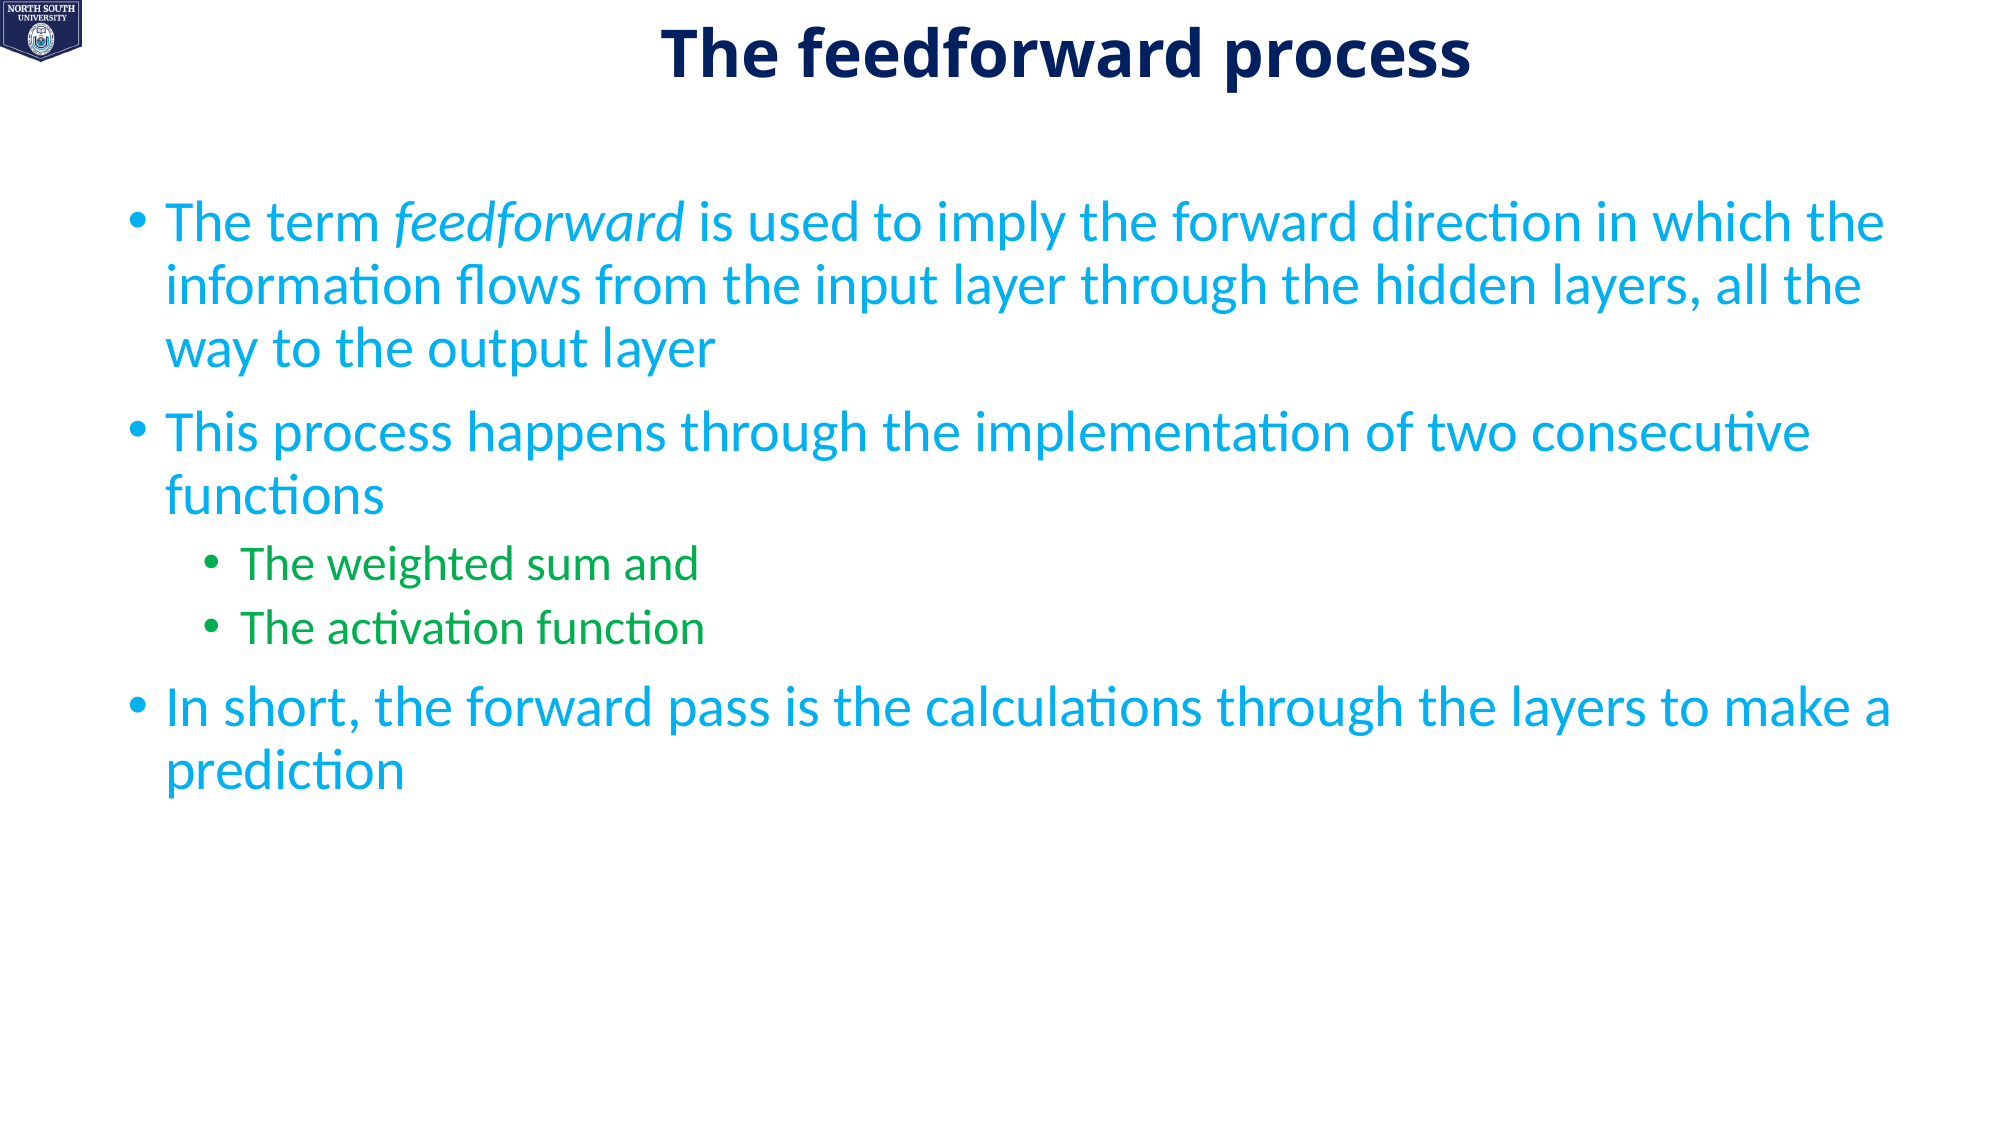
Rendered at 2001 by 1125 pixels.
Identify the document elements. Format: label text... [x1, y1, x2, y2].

list The term feedforward is used to imply the forward direction in which the information flows from the input layer through the hidden layers, all the way to the output layer This process happens through the implementation of two consecutive functions The weighted sum and The activation function In short, the forward pass is the calculations through the layers to make a prediction [112, 183, 1970, 1043]
title The feedforward process [204, 12, 1930, 100]
picture [0, 0, 82, 65]
